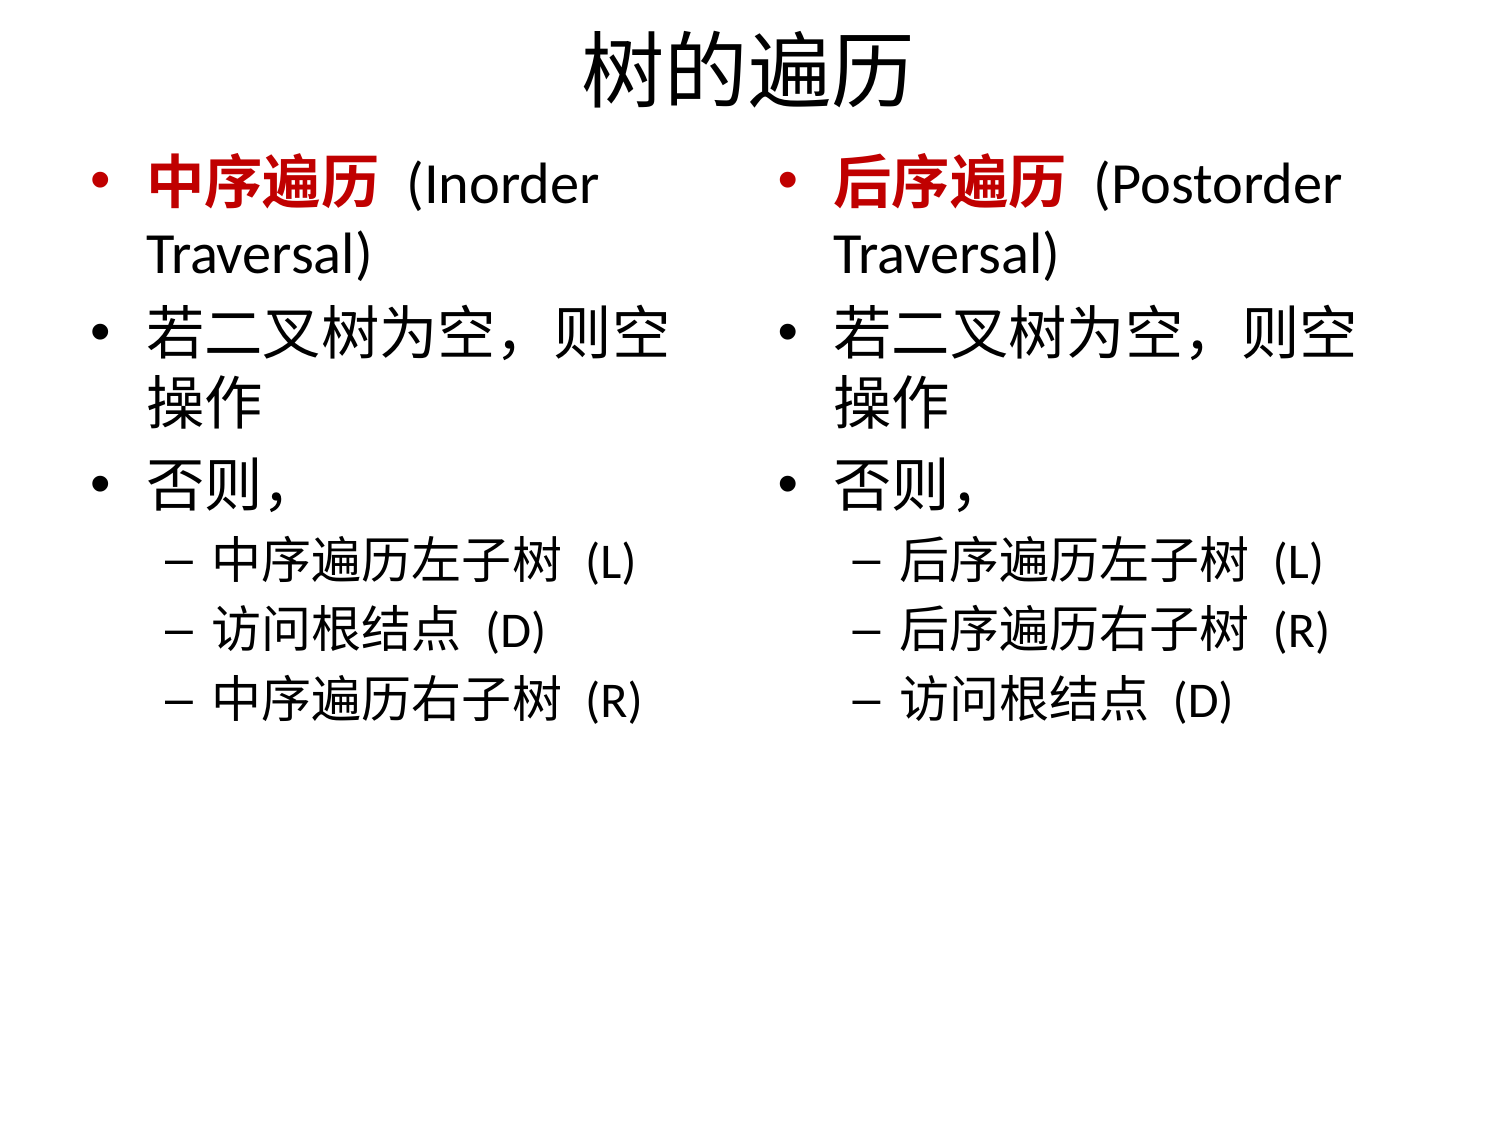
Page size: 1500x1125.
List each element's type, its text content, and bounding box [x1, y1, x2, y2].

list 中序遍历 (Inorder Traversal) 若二叉树为空，则空操作 否则， 中序遍历左子树 (L) 访问根结点 (D) 中序遍历右子树 (R) [75, 137, 738, 1106]
list 后序遍历 (Postorder Traversal) 若二叉树为空，则空操作 否则， 后序遍历左子树 (L) 后序遍历右子树 (R) 访问根结点 (D) [762, 137, 1425, 1106]
title 树的遍历 [73, 0, 1424, 138]
